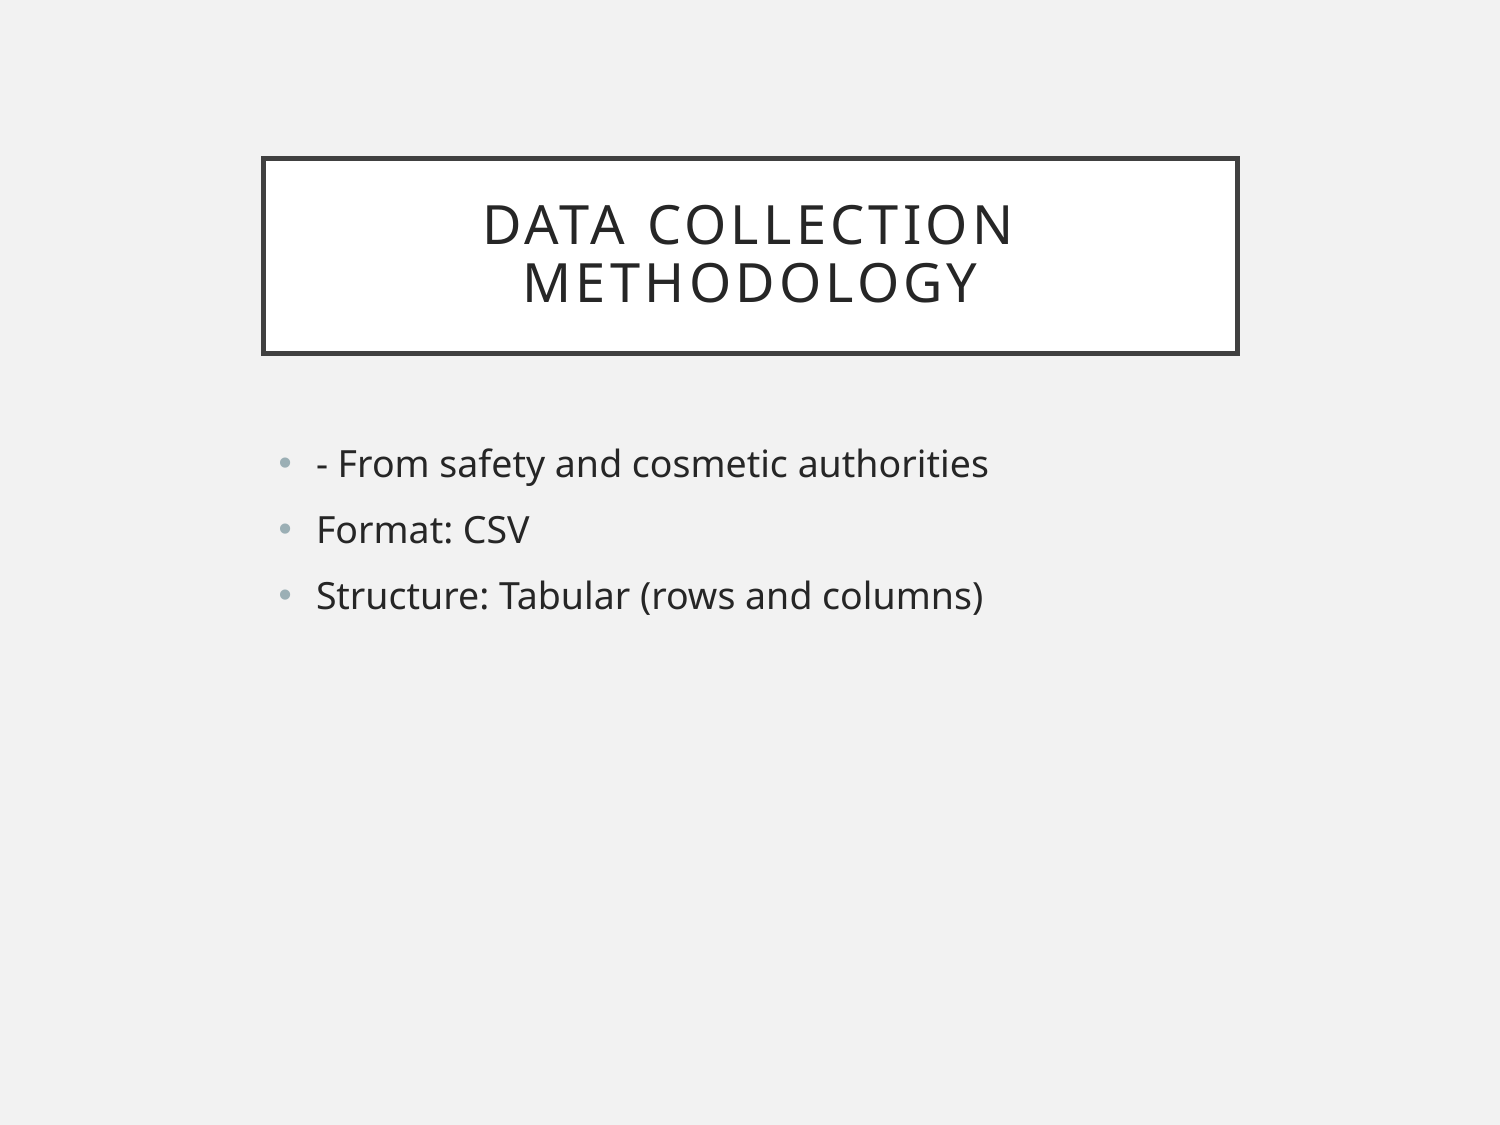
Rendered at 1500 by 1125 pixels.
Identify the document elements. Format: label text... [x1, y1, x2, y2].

title Data Collection Methodology [261, 156, 1240, 356]
list - From safety and cosmetic authorities Format: CSV Structure: Tabular (rows and columns) [263, 432, 1238, 942]
